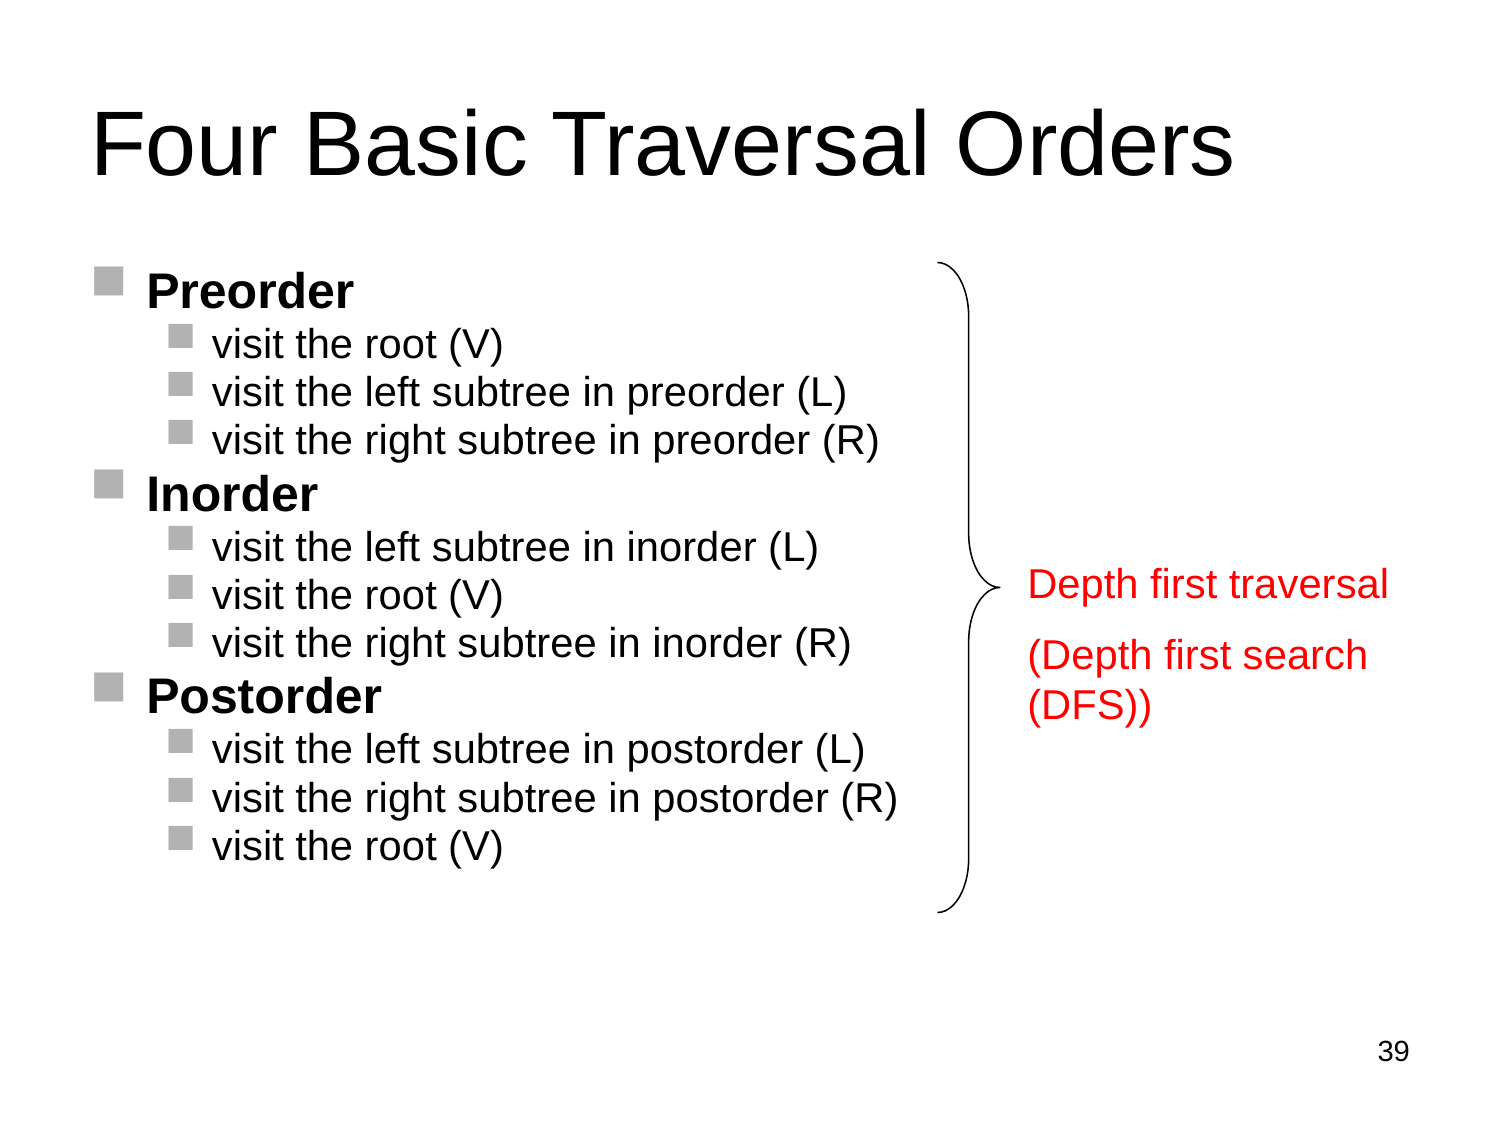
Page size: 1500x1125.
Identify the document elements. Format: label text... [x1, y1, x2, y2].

list Preorder visit the root (V) visit the left subtree in preorder (L) visit the right subtree in preorder (R) Inorder visit the left subtree in inorder (L) visit the root (V) visit the right subtree in inorder (R) Postorder visit the left subtree in postorder (L) visit the right subtree in postorder (R) visit the root (V) [75, 262, 1188, 1005]
title Four Basic Traversal Orders [75, 45, 1425, 233]
slide_number 39 [1074, 1024, 1426, 1103]
text_box Depth first traversal (Depth first search (DFS)) [1012, 549, 1425, 736]
text_box [937, 262, 1000, 913]
